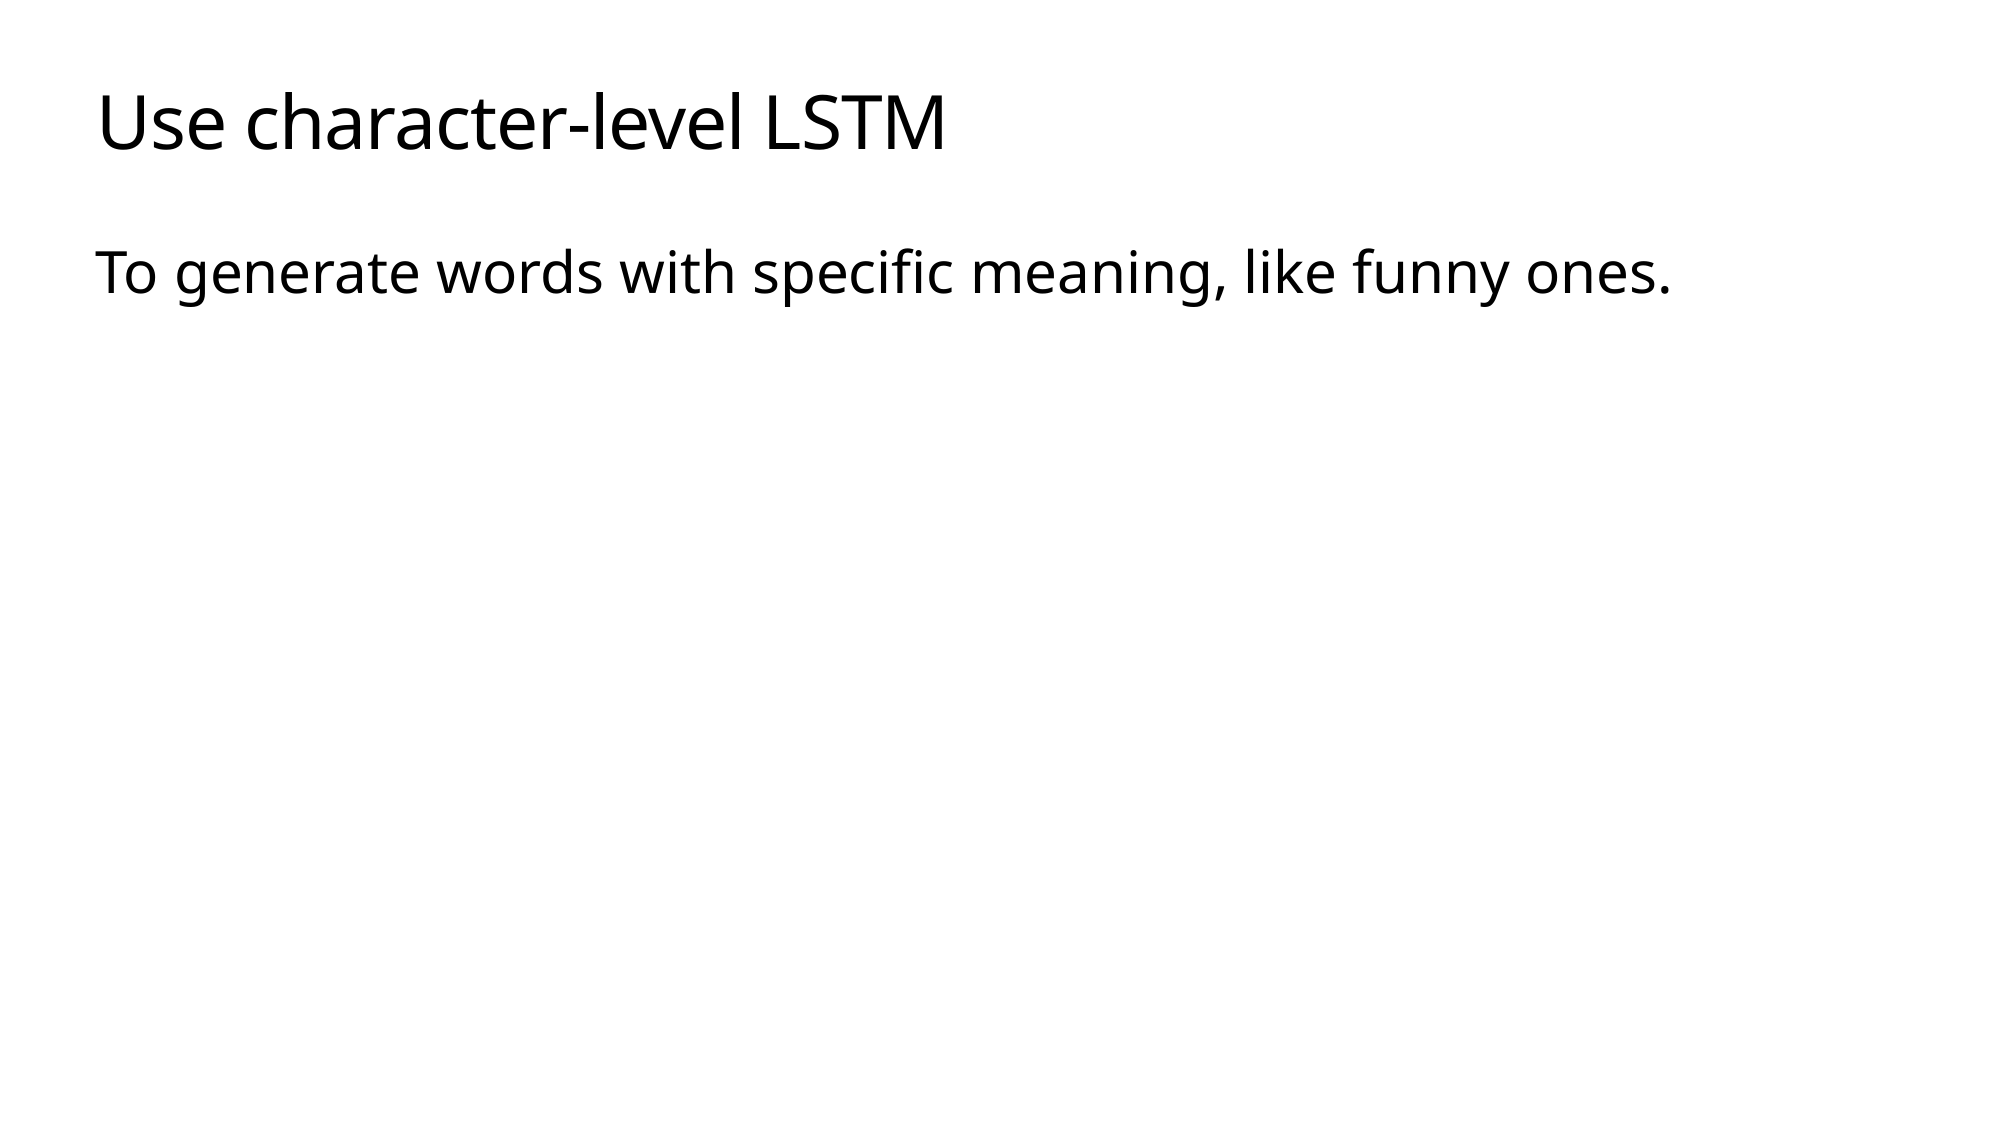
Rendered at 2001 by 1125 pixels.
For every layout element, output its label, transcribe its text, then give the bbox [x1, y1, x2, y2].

title Use character-level LSTM [96, 75, 1904, 165]
list To generate words with specific meaning, like funny ones. [95, 235, 1904, 874]
